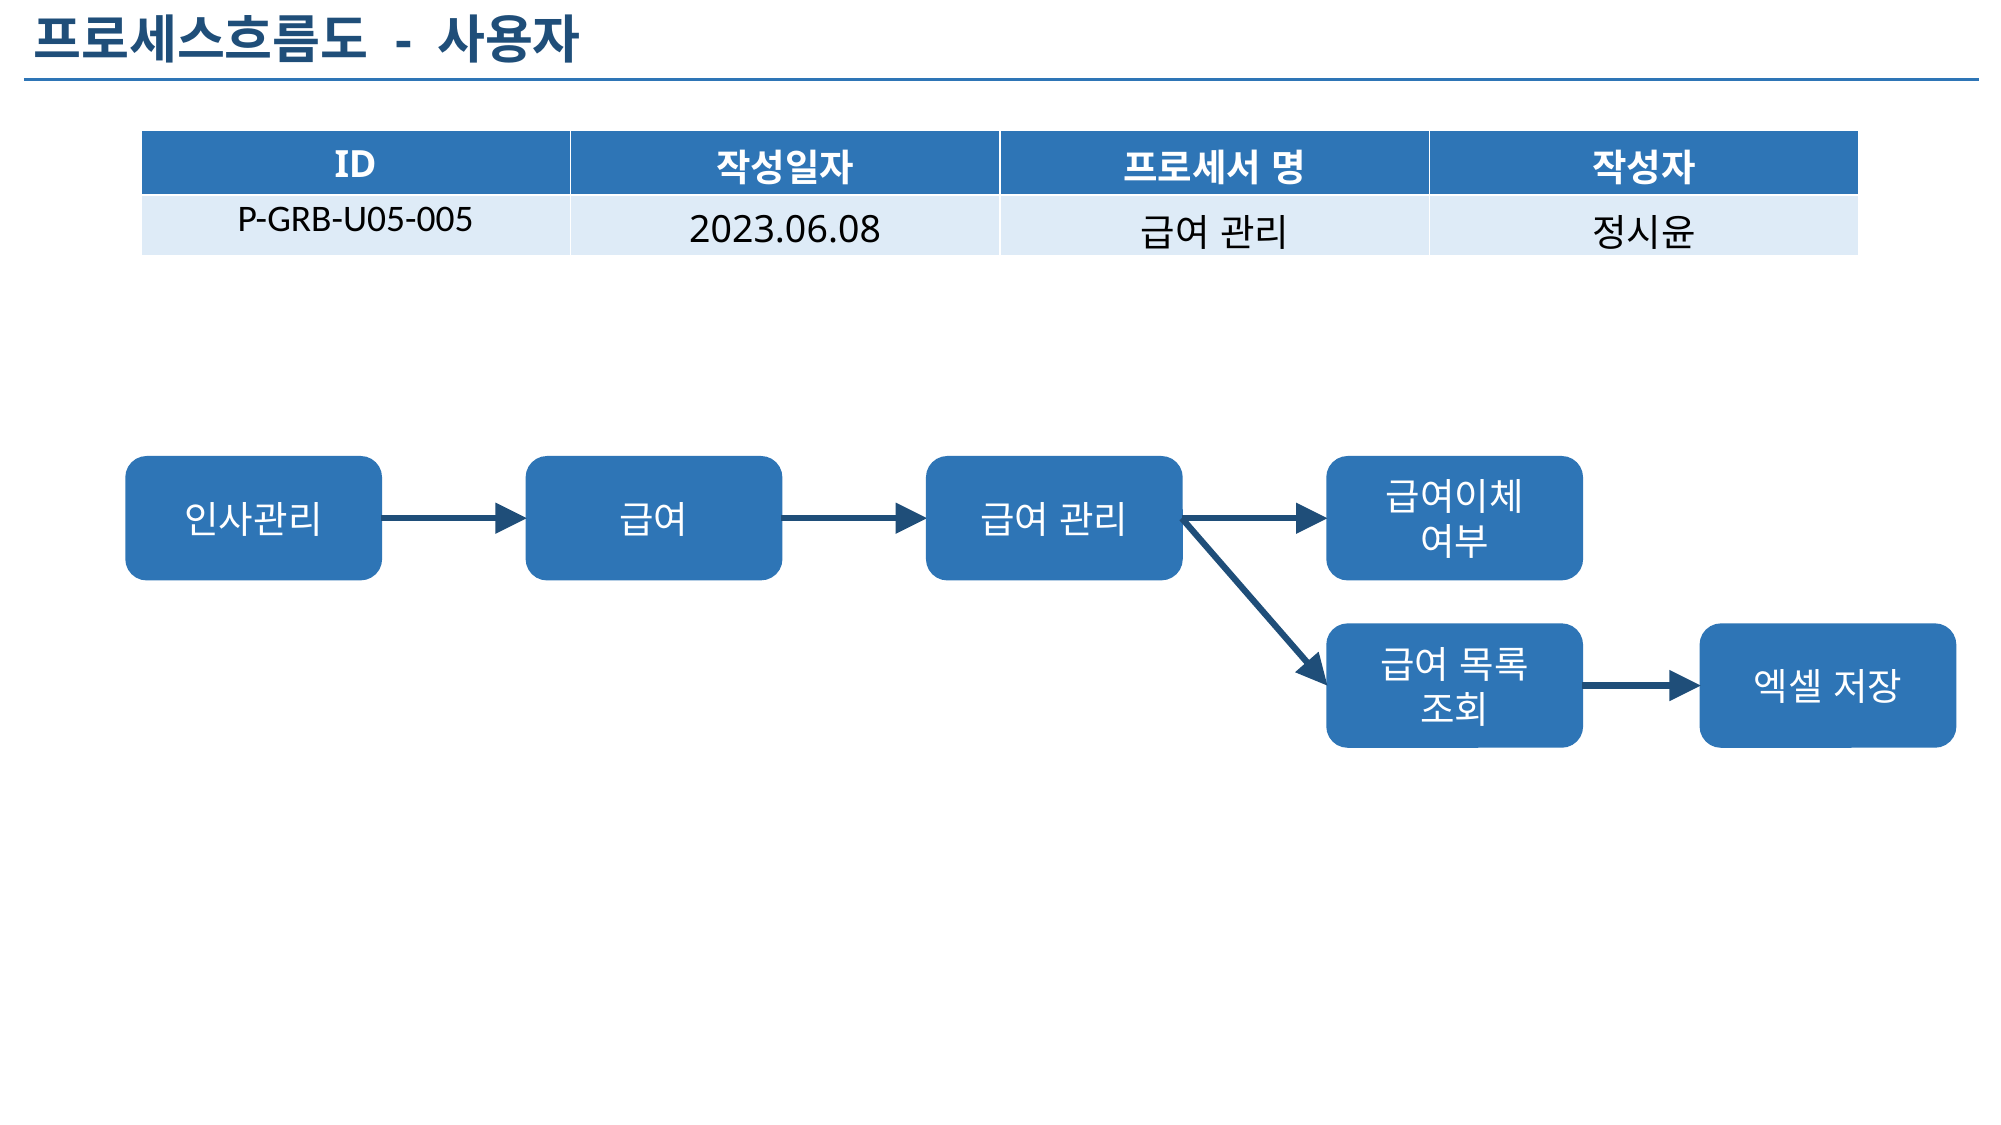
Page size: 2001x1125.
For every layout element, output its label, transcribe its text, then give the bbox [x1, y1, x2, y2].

text_box 엑셀 저장 [1699, 623, 1957, 748]
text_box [1181, 519, 1328, 686]
table_header 작성일자 [571, 131, 999, 194]
text_box 급여 목록 조회 [1326, 623, 1584, 748]
text_box 프로세스흐름도 - 사용자 [18, 0, 596, 77]
table_cell 급여 관리 [1001, 196, 1429, 255]
table_cell P-GRB-U05-005 [142, 196, 570, 255]
text_box 급여이체 여부 [1326, 455, 1584, 581]
table_header 작성자 [1430, 131, 1858, 194]
table_cell 정시윤 [1430, 196, 1858, 255]
table_cell 2023.06.08 [571, 196, 999, 255]
text_box 급여 [525, 455, 783, 581]
text_box 급여 관리 [925, 455, 1183, 581]
text_box 인사관리 [125, 455, 383, 581]
table_header ID [142, 131, 570, 194]
table_header 프로세서 명 [1001, 131, 1429, 194]
